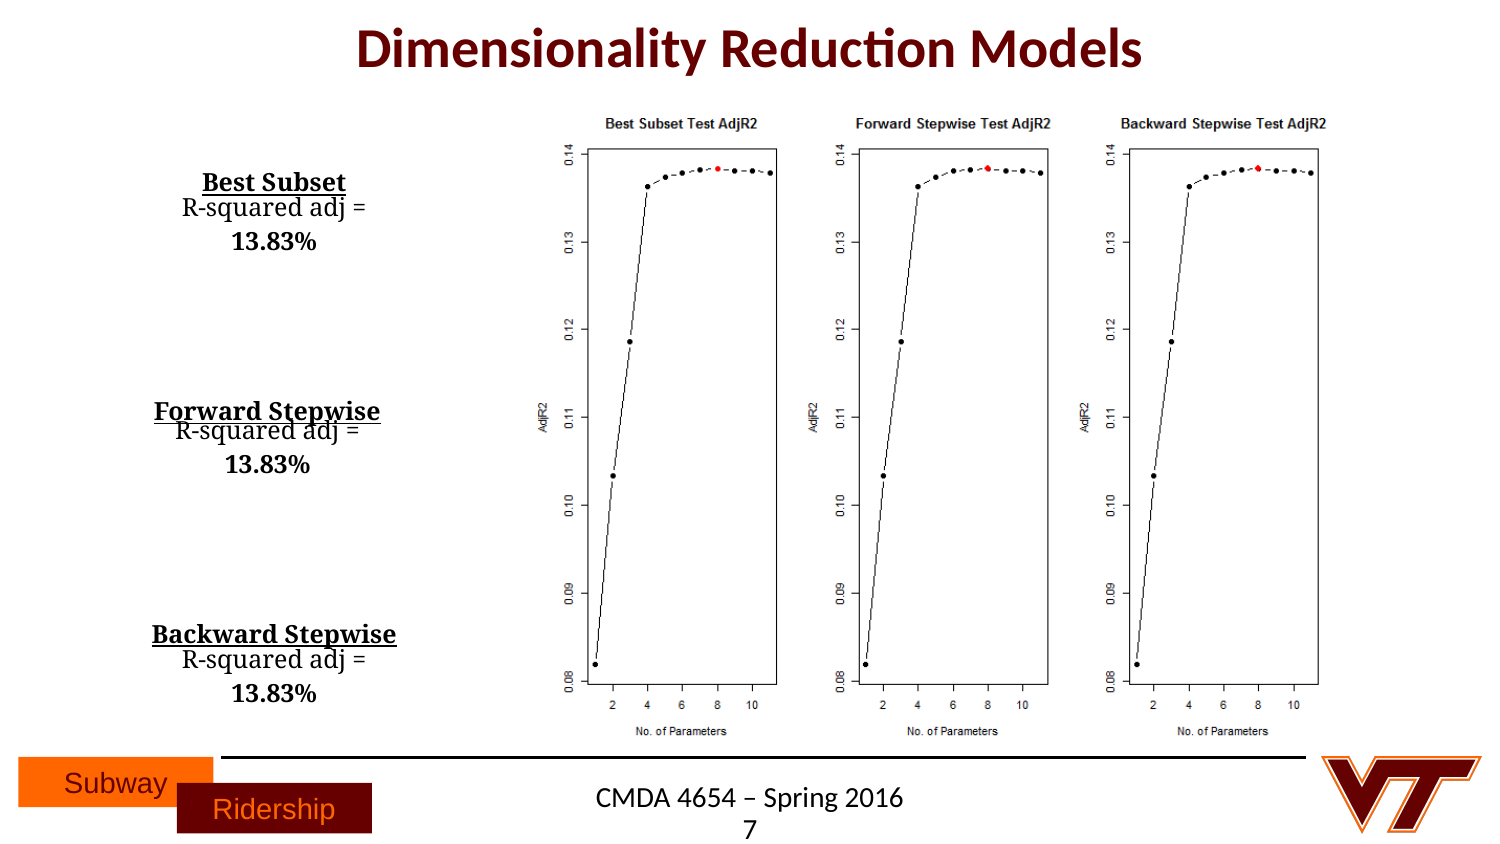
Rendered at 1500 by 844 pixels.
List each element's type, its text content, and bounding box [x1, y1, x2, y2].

picture [534, 94, 1347, 752]
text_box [18, 756, 1482, 834]
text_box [42, 388, 493, 458]
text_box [49, 611, 500, 687]
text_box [49, 160, 500, 235]
title Dimensionality Reduction Models [0, 0, 1500, 90]
